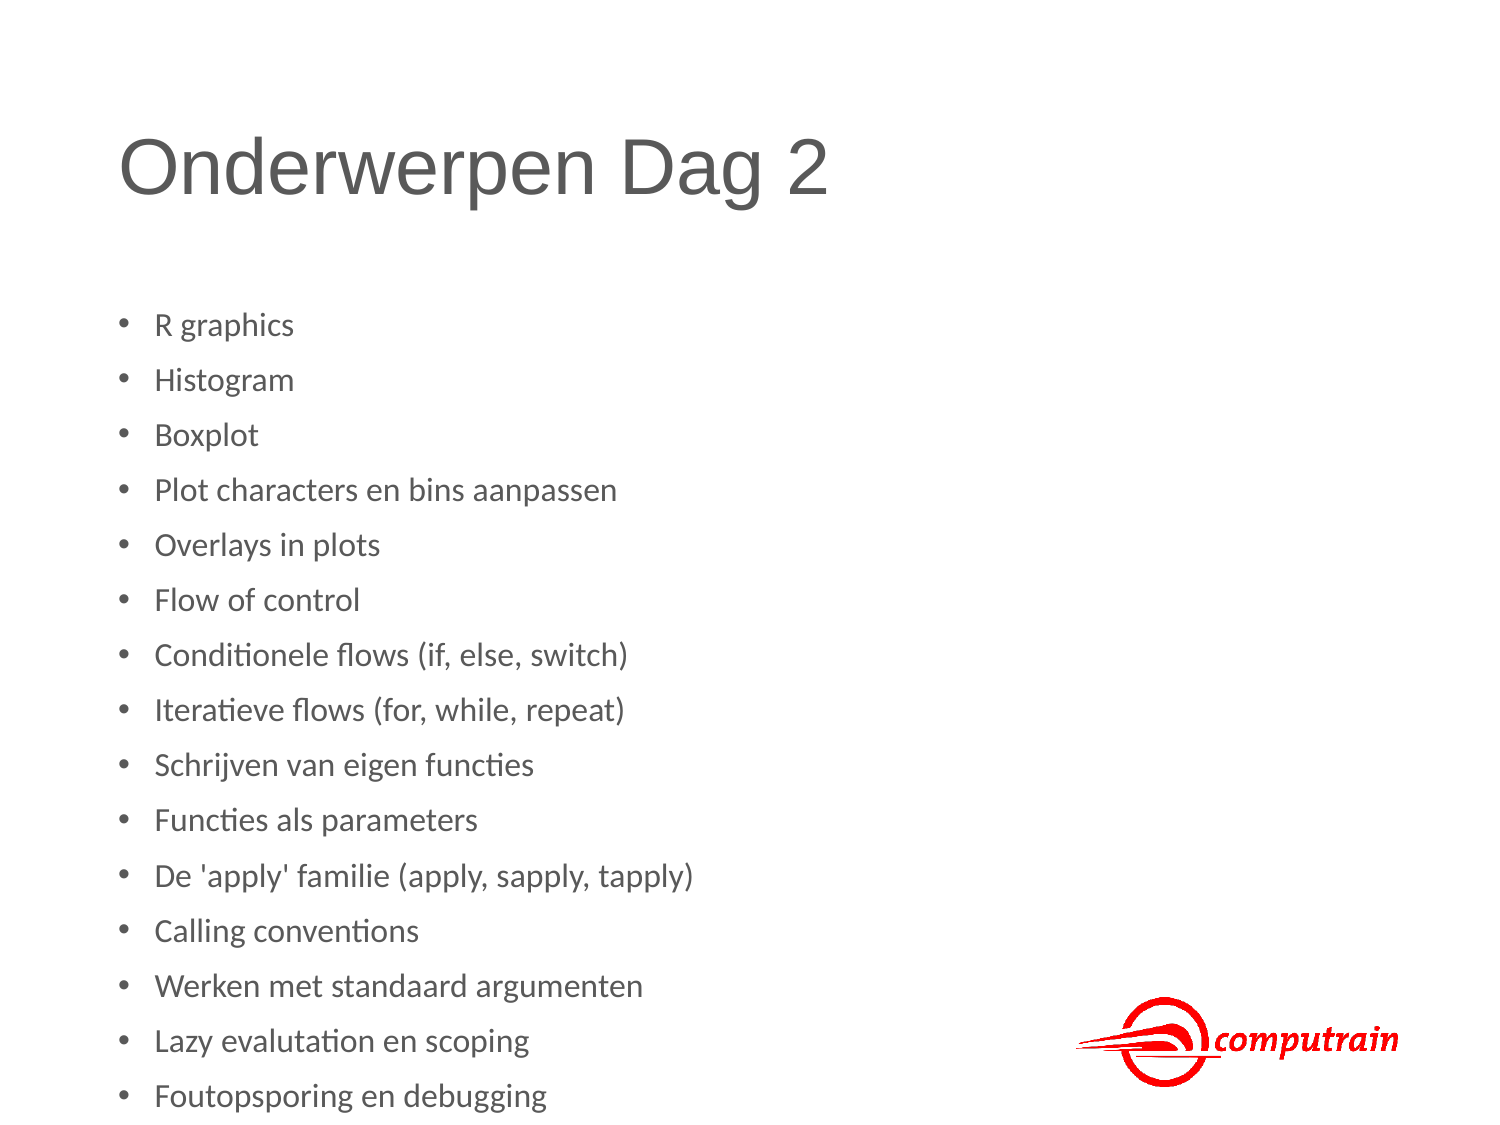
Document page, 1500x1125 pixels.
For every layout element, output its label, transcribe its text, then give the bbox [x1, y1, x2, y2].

list R graphics Histogram Boxplot Plot characters en bins aanpassen Overlays in plots Flow of control Conditionele flows (if, else, switch) Iteratieve flows (for, while, repeat) Schrijven van eigen functies Functies als parameters De 'apply' familie (apply, sapply, tapply) Calling conventions Werken met standaard argumenten Lazy evalutation en scoping Foutopsporing en debugging [103, 299, 1397, 1125]
title Onderwerpen Dag 2 [103, 59, 1397, 278]
